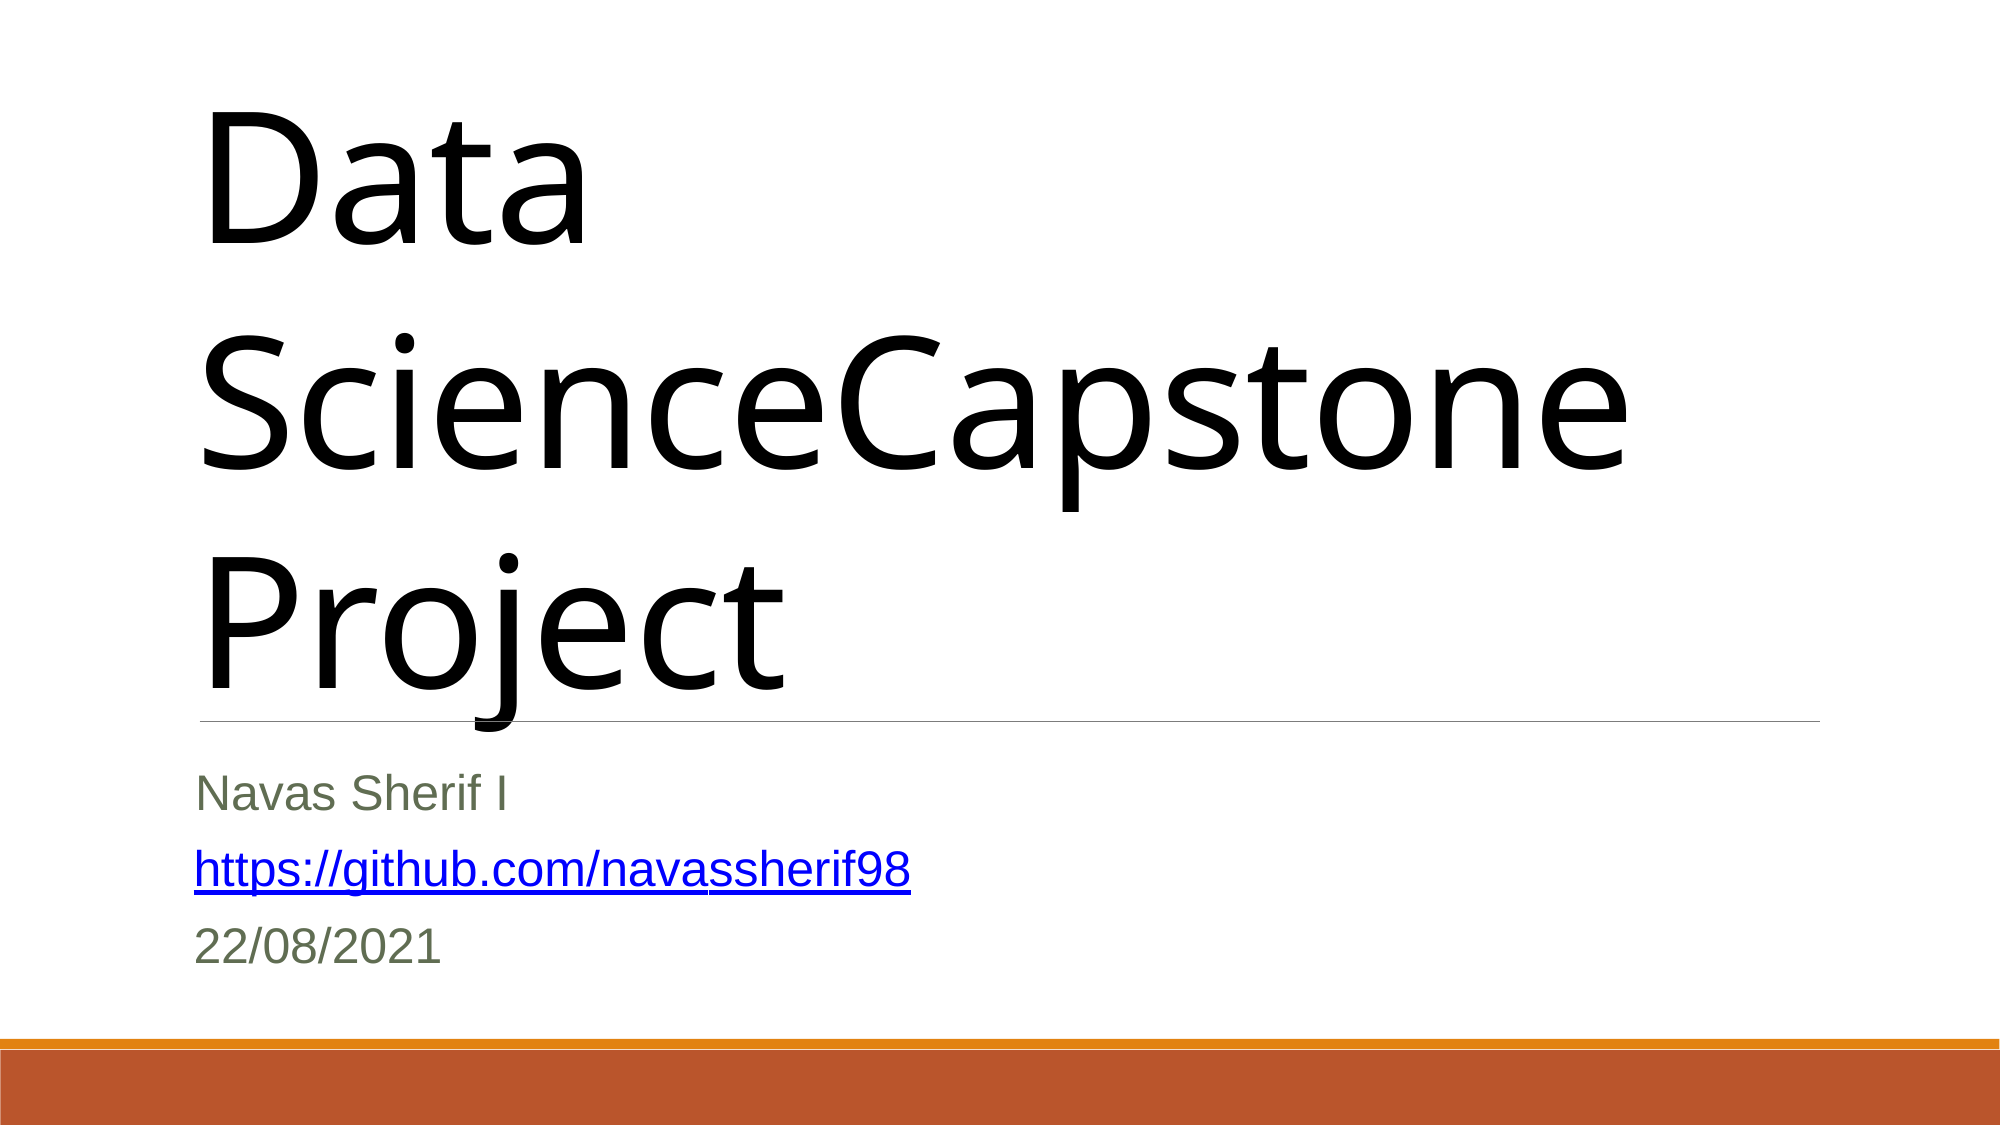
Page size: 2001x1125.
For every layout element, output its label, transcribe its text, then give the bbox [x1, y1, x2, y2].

text_box [0, 1050, 2000, 1125]
list ScienceCapstone Project [123, 275, 1877, 924]
title Data [151, 62, 1849, 275]
text_box Navas Sherif I https://github.com/navassherif98 22/08/2021 [191, 744, 917, 974]
text_box [0, 1038, 2000, 1050]
